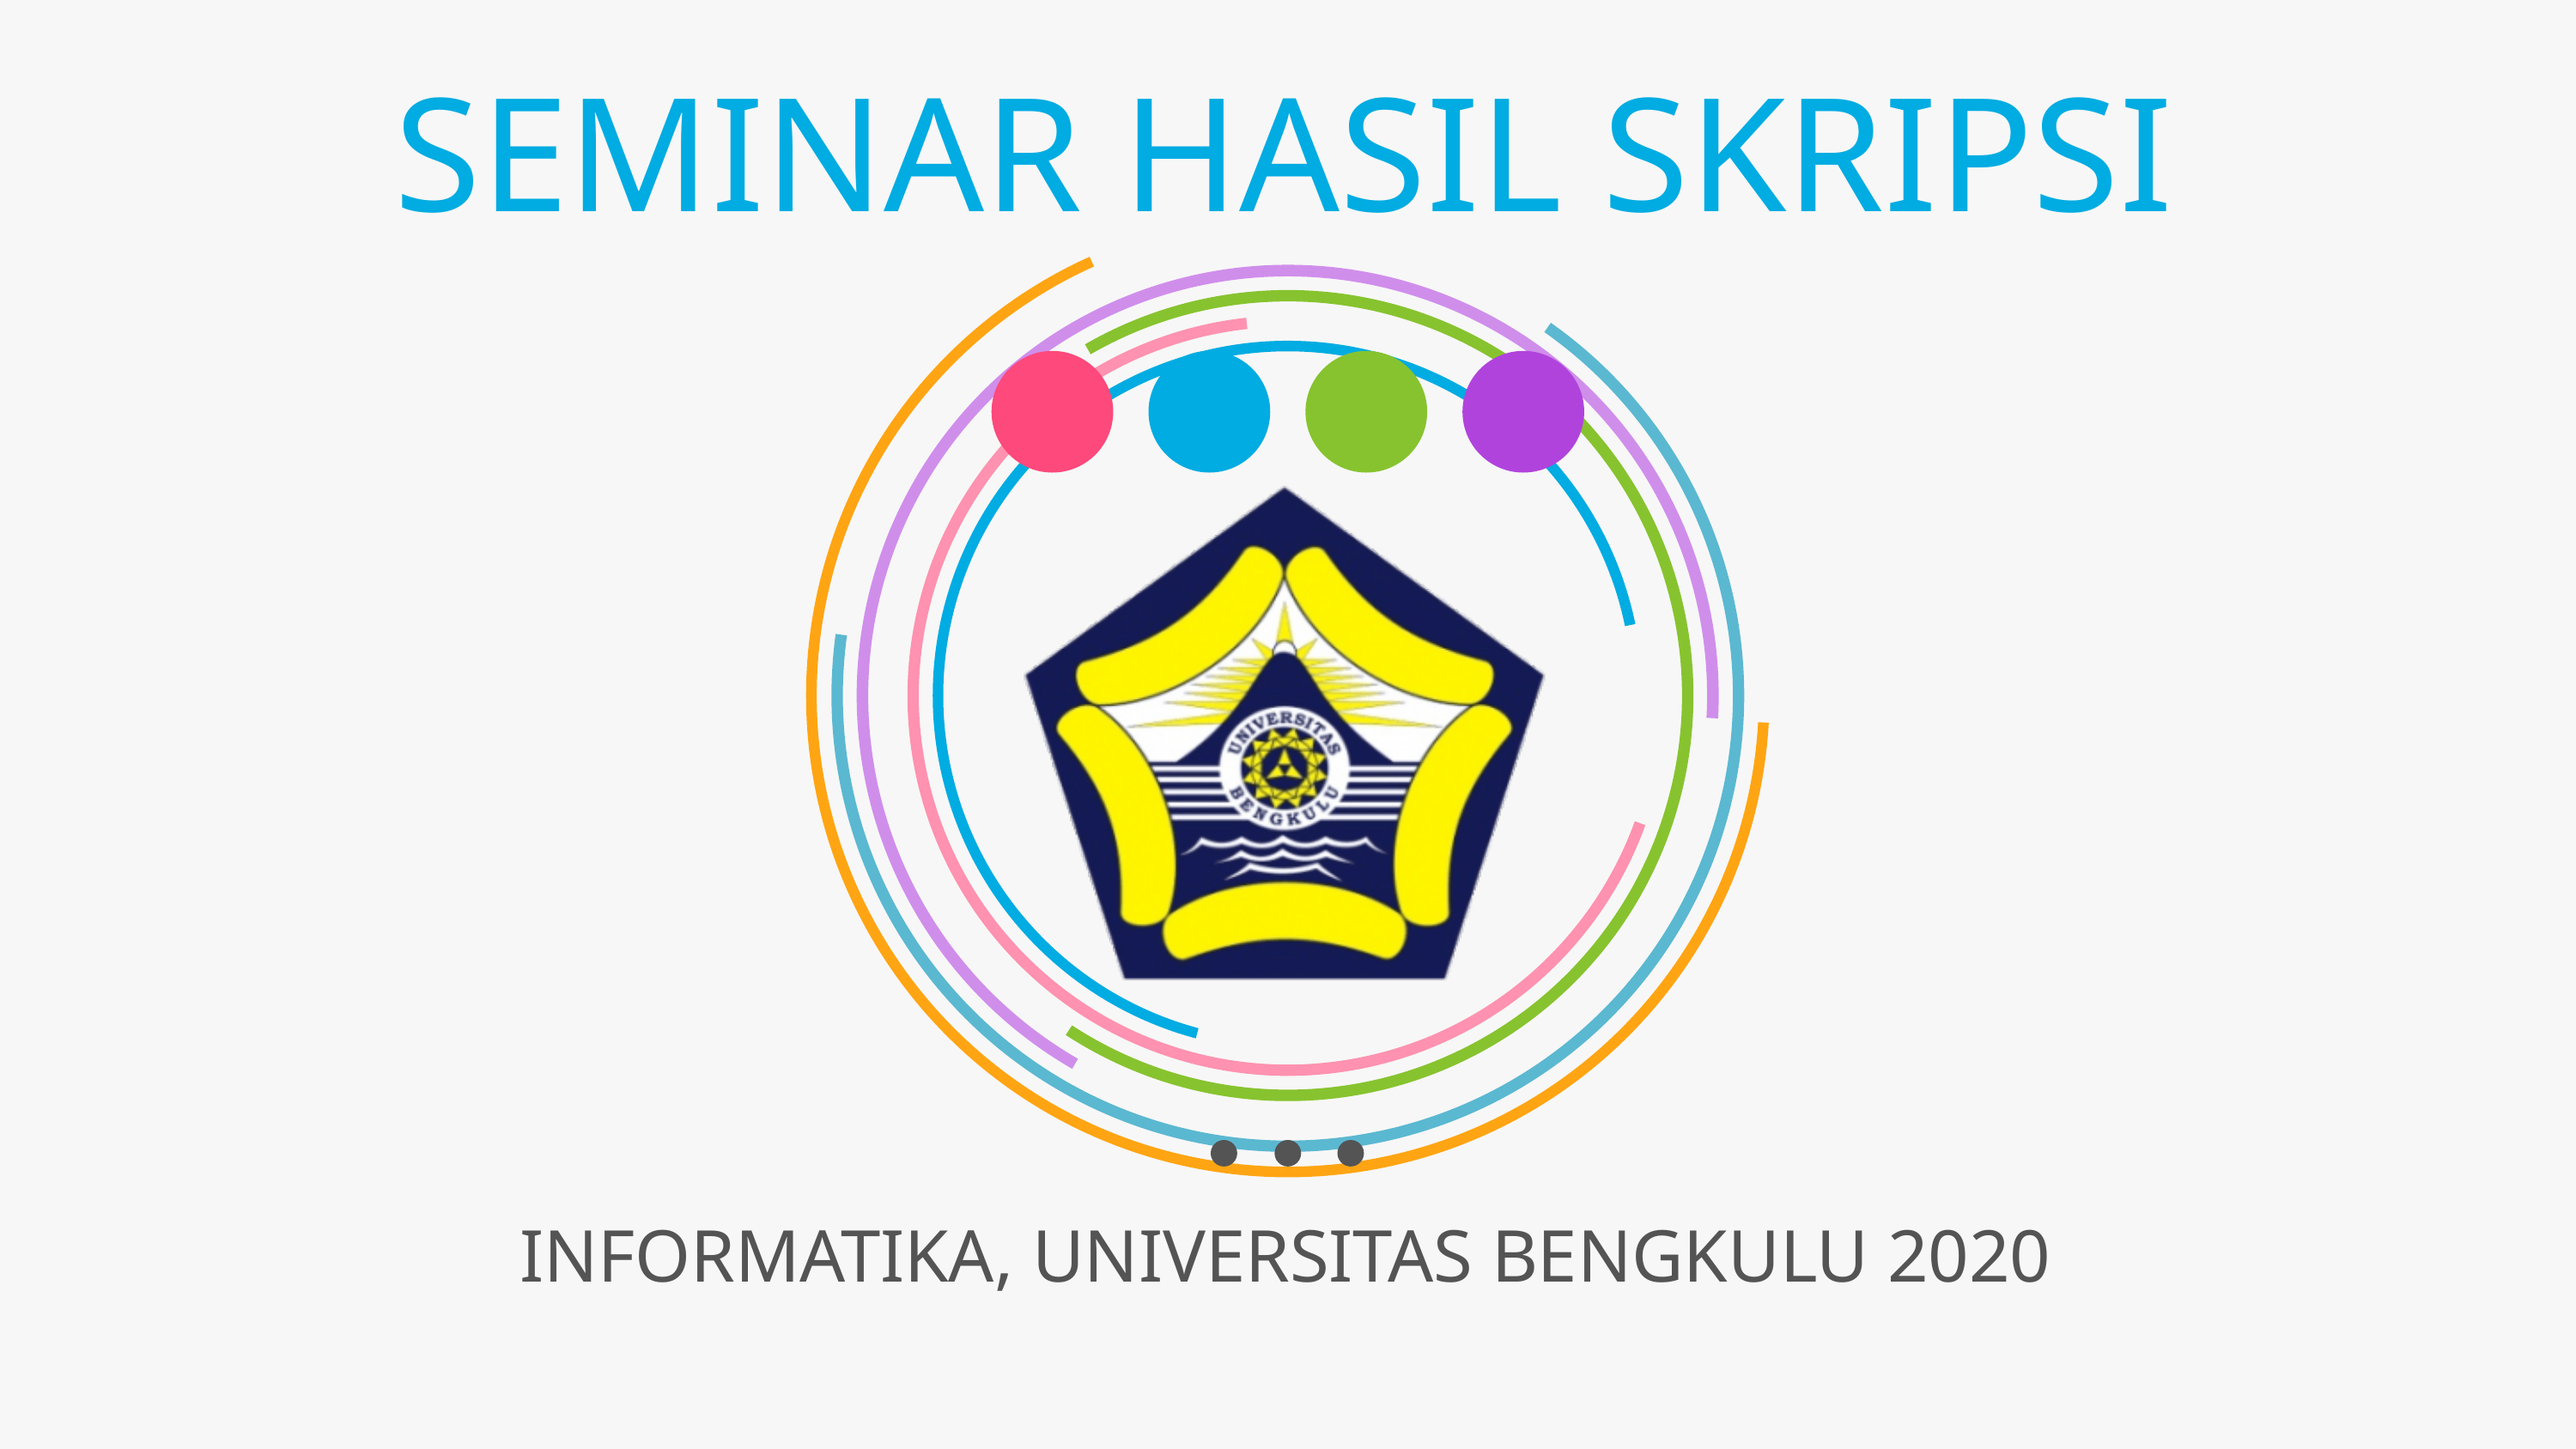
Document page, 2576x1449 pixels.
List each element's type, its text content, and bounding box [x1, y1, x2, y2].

picture [1018, 928, 1084, 988]
picture [1018, 480, 1552, 988]
title SEMINAR HASIL SKRIPSI [0, 42, 2572, 266]
list INFORMATIKA, UNIVERSITAS BENGKULU 2020 [190, 1185, 2382, 1308]
